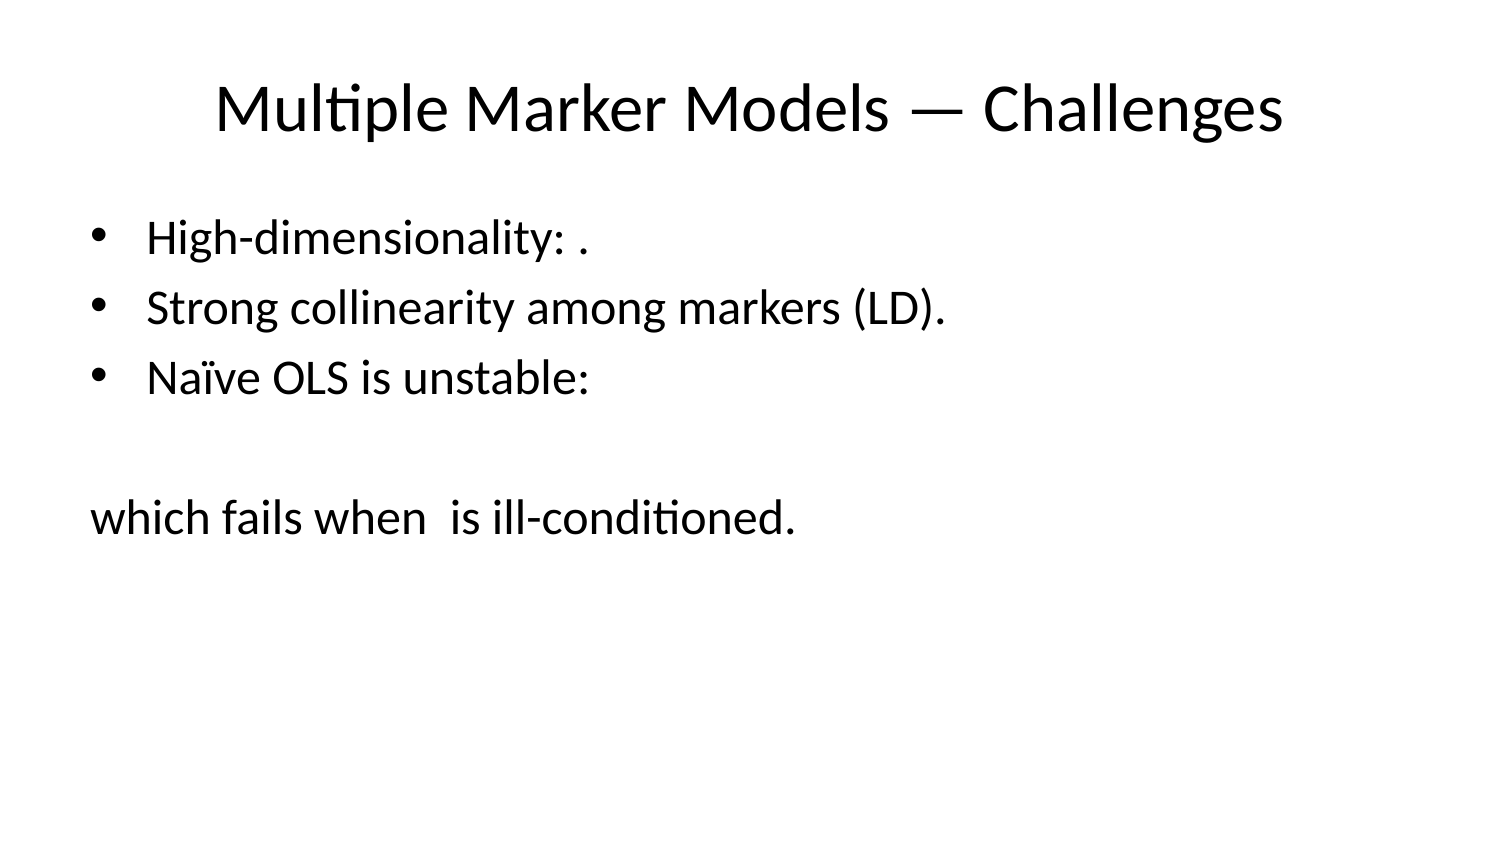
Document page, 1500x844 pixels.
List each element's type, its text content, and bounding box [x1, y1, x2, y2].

title Multiple Marker Models — Challenges [75, 33, 1425, 175]
